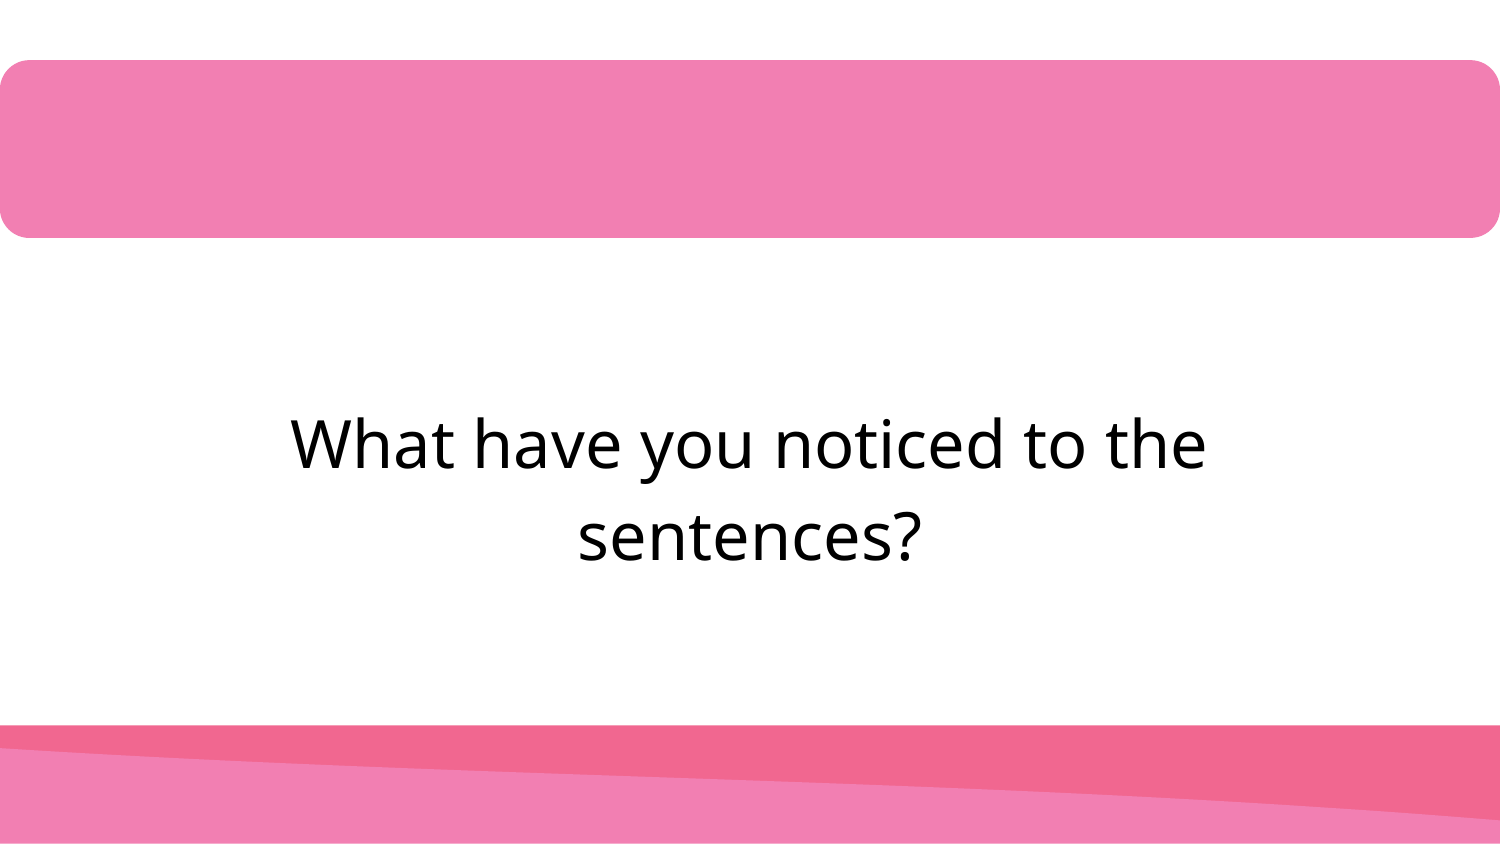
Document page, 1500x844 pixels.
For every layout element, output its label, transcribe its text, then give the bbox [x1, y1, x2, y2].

title What have you noticed to the sentences? [237, 307, 1263, 656]
